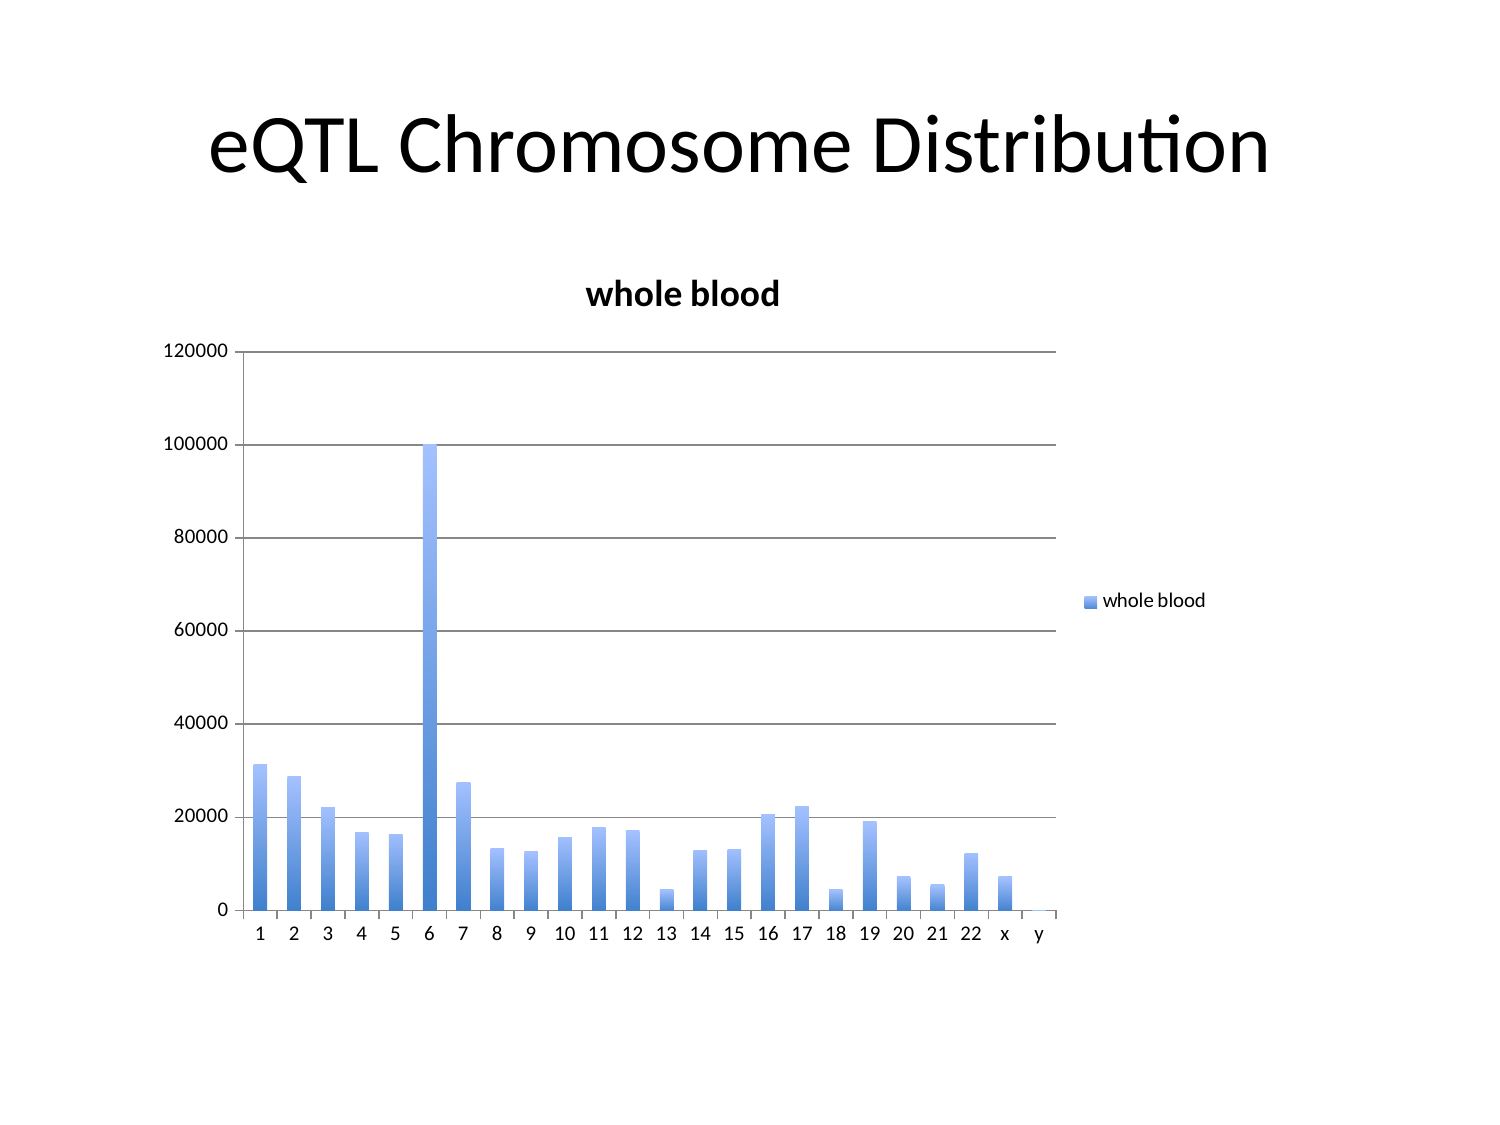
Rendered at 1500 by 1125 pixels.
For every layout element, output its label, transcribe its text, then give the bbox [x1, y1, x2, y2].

chart [140, 244, 1226, 961]
title eQTL Chromosome Distribution [75, 45, 1425, 233]
